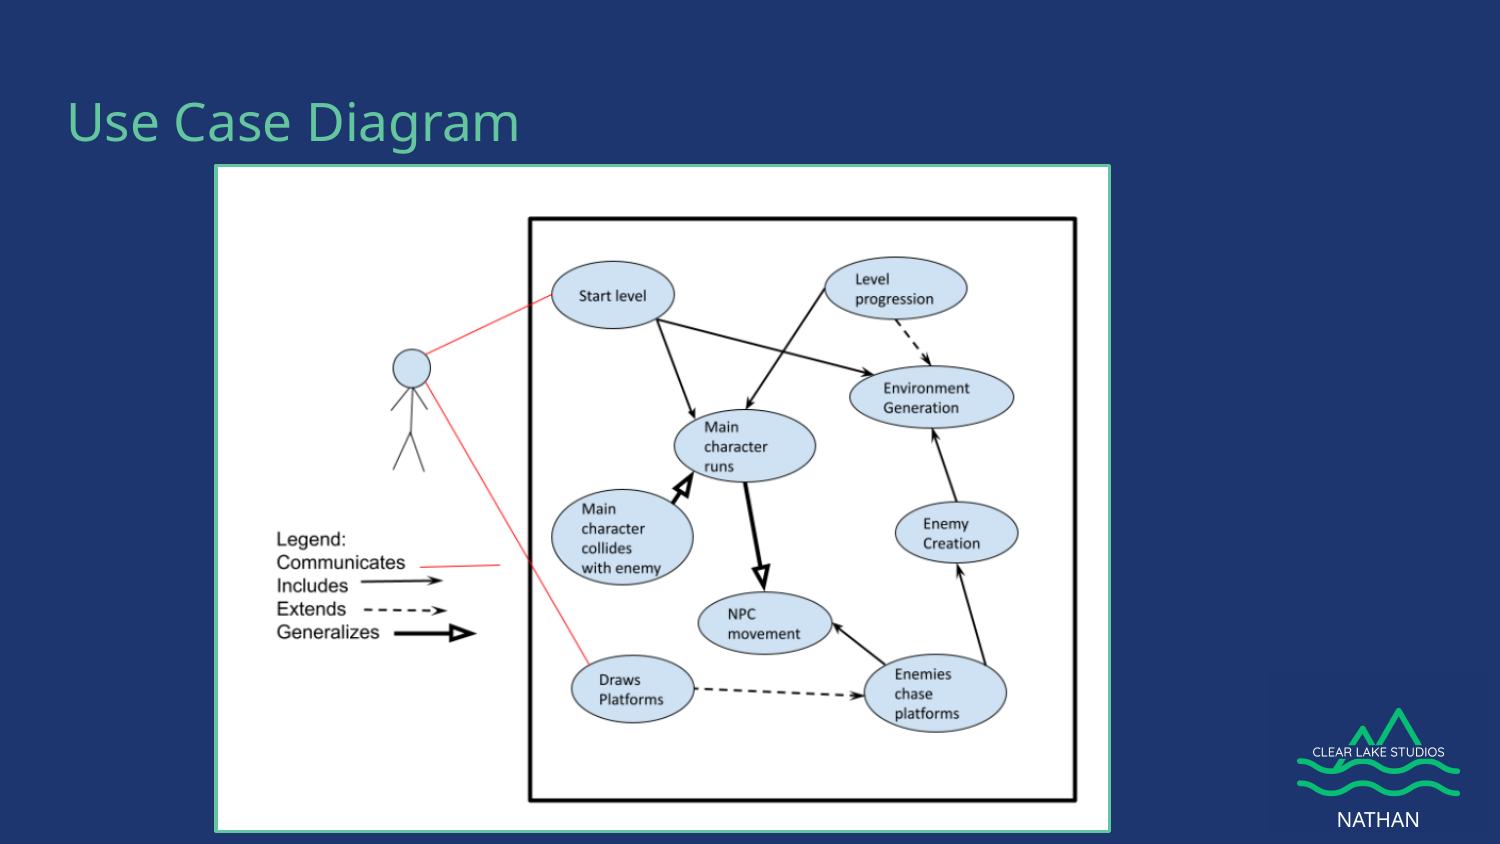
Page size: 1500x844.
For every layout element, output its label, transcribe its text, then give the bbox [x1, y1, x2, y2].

title Use Case Diagram [51, 72, 1449, 167]
picture [217, 166, 1109, 830]
picture [1269, 669, 1488, 834]
